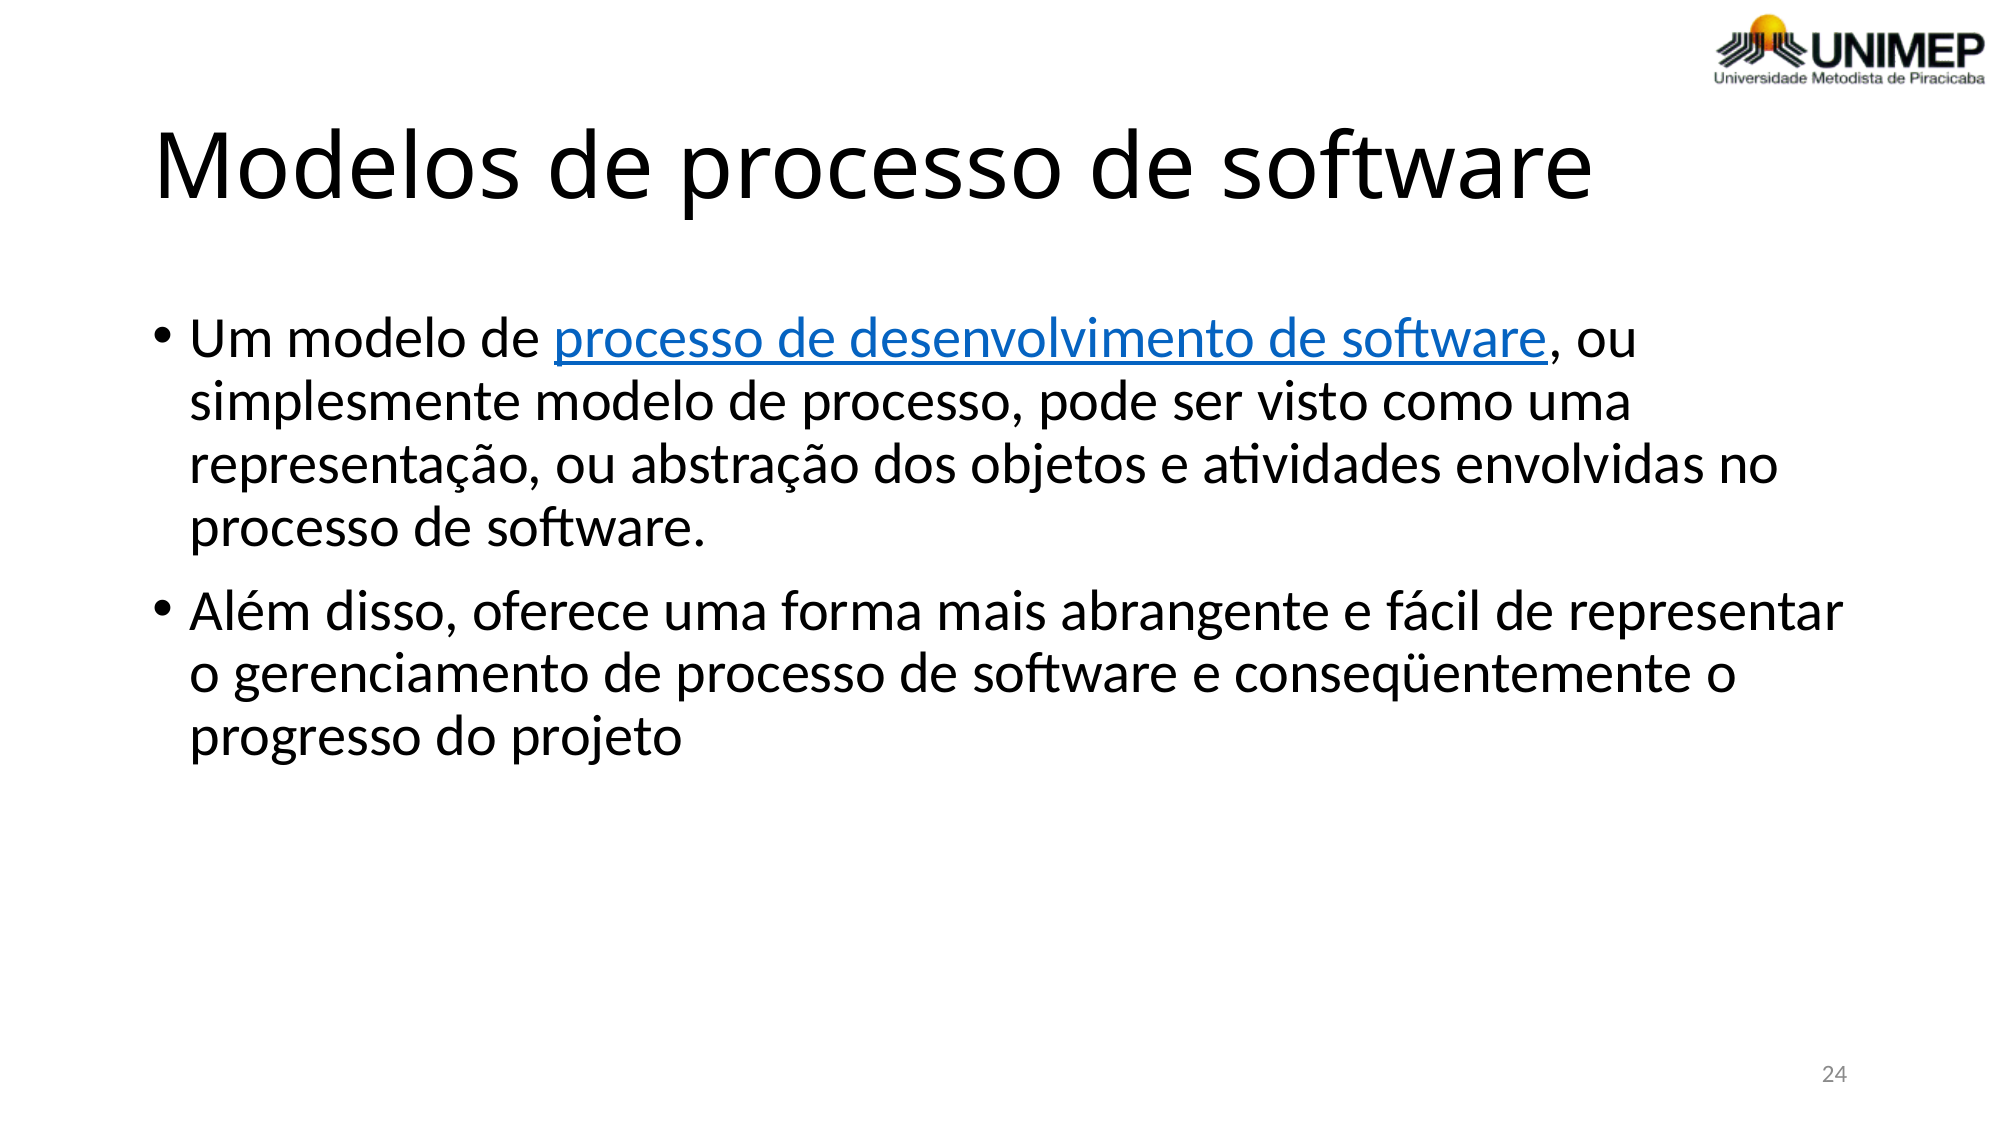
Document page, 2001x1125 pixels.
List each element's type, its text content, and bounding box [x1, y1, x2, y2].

slide_number 24 [1412, 1042, 1863, 1103]
picture [1709, 12, 1991, 88]
title Modelos de processo de software [137, 59, 1863, 278]
list Um modelo de processo de desenvolvimento de software, ou simplesmente modelo de processo, pode ser visto como uma representação, ou abstração dos objetos e atividades envolvidas no processo de software. Além disso, oferece uma forma mais abrangente e fácil de representar o gerenciamento de processo de software e conseqüentemente o progresso do projeto [137, 299, 1863, 1014]
